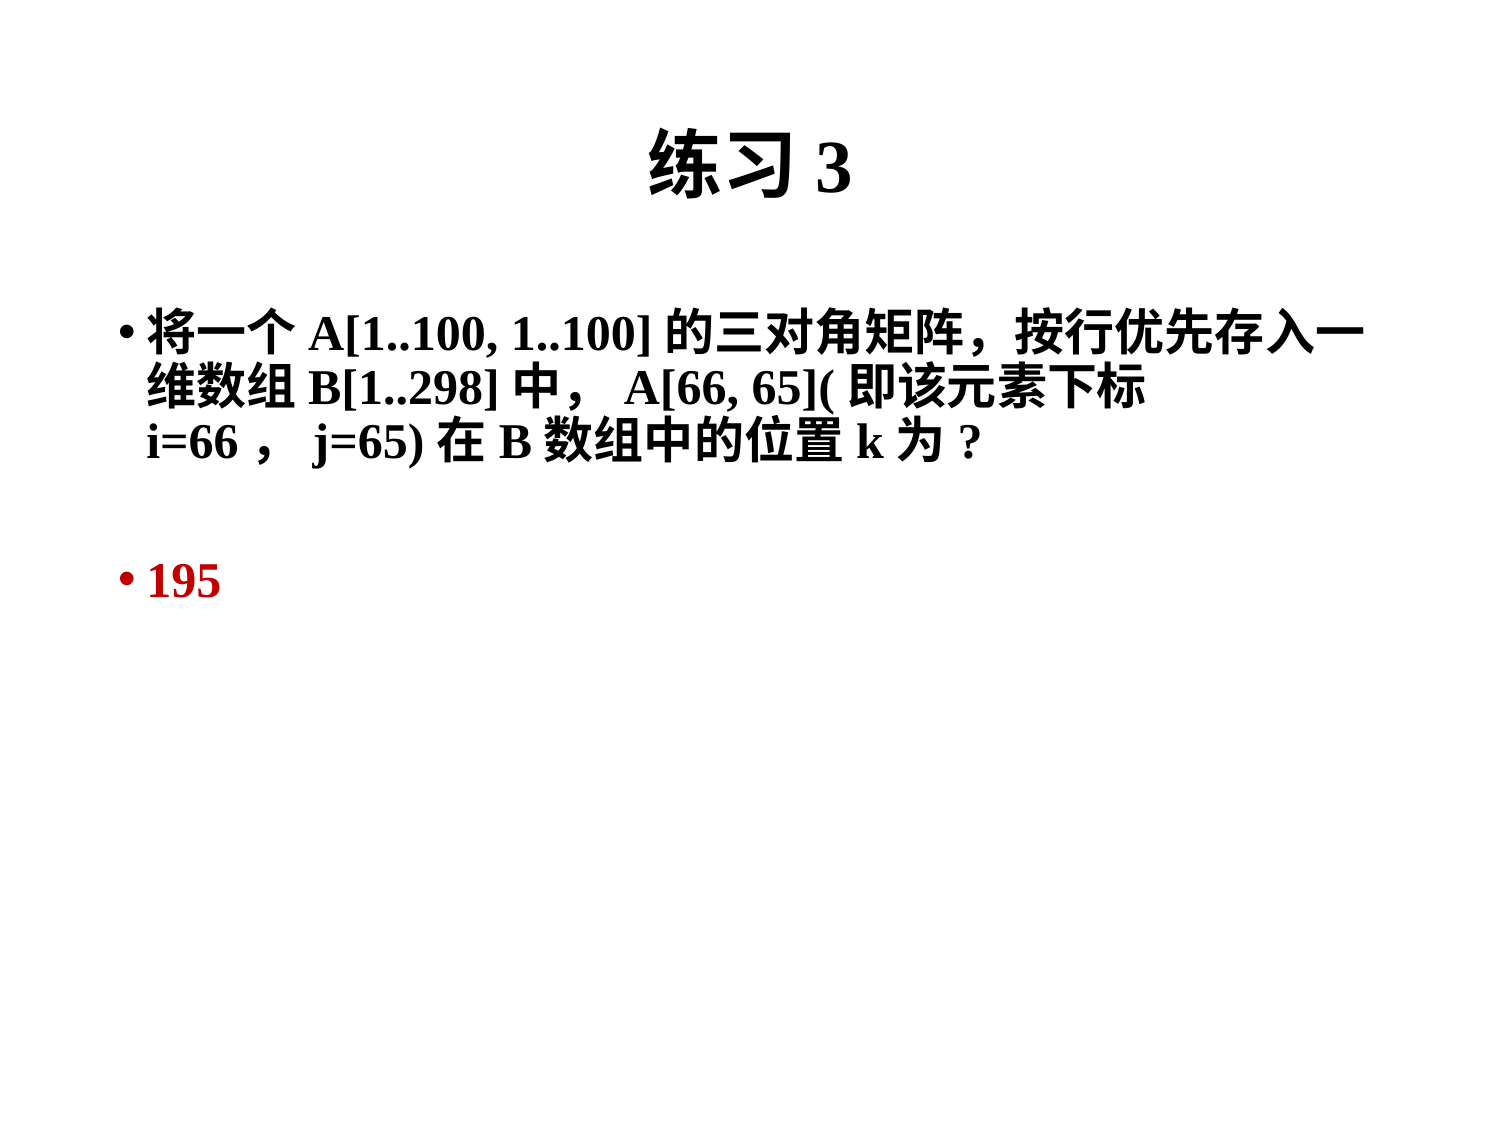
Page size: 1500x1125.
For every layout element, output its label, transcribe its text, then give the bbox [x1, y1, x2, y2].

list 将一个A[1..100, 1..100]的三对角矩阵，按行优先存入一维数组B[1..298]中，A[66, 65](即该元素下标i=66，j=65)在B数组中的位置k为? 195 [103, 299, 1397, 1014]
title 练习3 [103, 59, 1397, 278]
